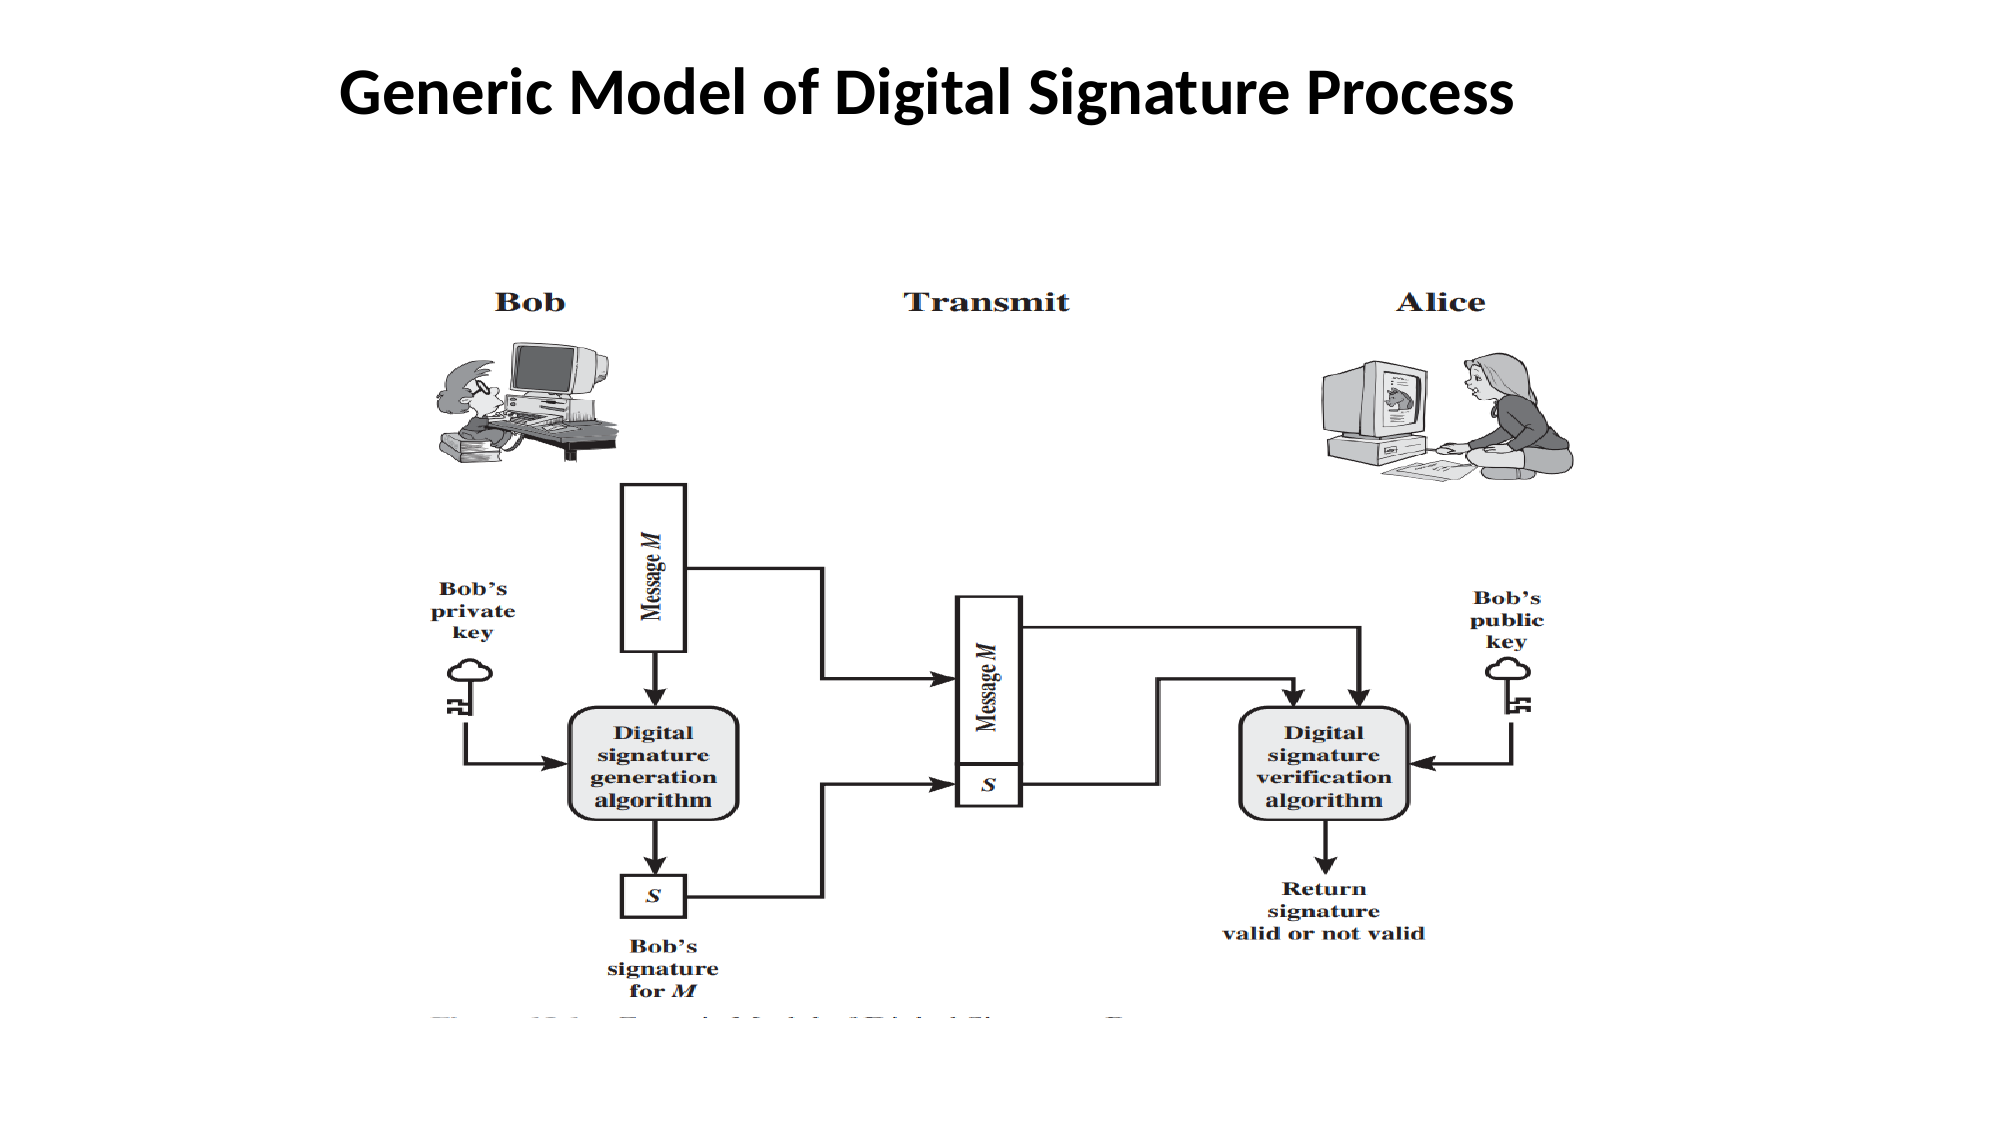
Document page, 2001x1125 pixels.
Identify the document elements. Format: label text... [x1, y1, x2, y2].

picture [414, 269, 1586, 1018]
title Generic Model of Digital Signature Process [324, 0, 1675, 187]
